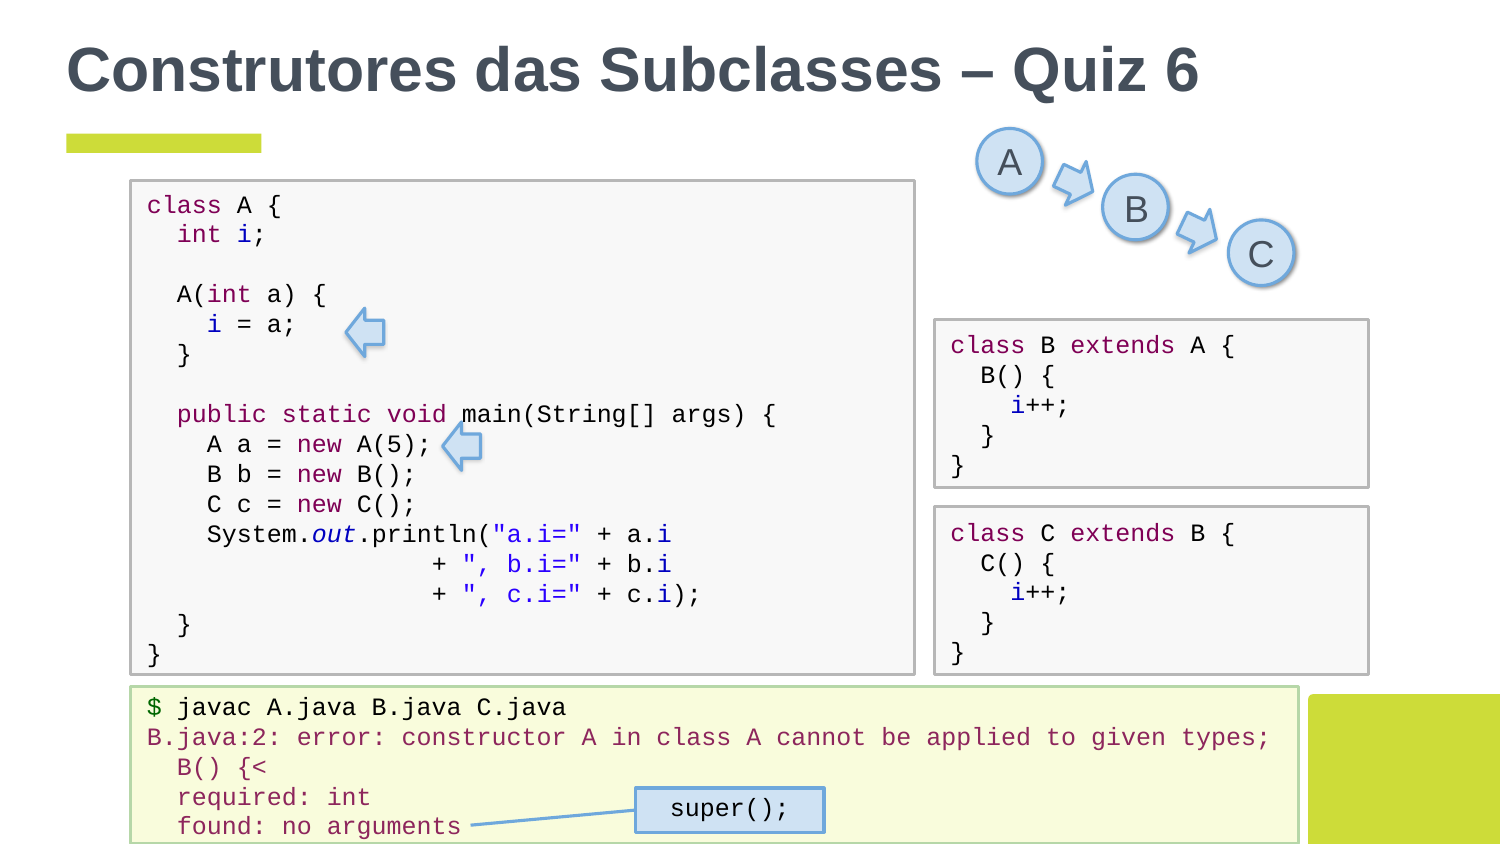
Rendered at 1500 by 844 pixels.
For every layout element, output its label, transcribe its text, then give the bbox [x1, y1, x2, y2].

text_box [1116, 234, 1154, 240]
text_box [1177, 209, 1217, 254]
text_box [1165, 192, 1169, 222]
title Construtores das Subclasses – Quiz 6 [51, 0, 1449, 134]
text_box class A { int i; A(int a) { i = a; } public static void main(String[] args) { A a = new A(5); B b = new B(); C c = new C(); System.out.println("a.i=" + a.i + ", b.i=" + b.i + ", c.i=" + c.i); } } [130, 180, 915, 675]
text_box [1228, 237, 1232, 268]
text_box [1288, 233, 1294, 272]
text_box A [982, 133, 1038, 187]
slide_number ‹#› [1299, 791, 1307, 844]
text_box [976, 143, 982, 179]
text_box [1243, 280, 1280, 286]
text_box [470, 809, 636, 826]
text_box super(); [635, 788, 824, 833]
text_box [1102, 187, 1109, 227]
text_box class B extends A { B() { i++; } } [934, 319, 1369, 488]
text_box C [1232, 226, 1288, 280]
text_box [992, 128, 1027, 133]
text_box [1053, 161, 1093, 206]
text_box B [1109, 180, 1165, 234]
text_box [1242, 219, 1281, 226]
text_box [345, 308, 384, 357]
text_box class C extends B { C() { i++; } } [934, 506, 1369, 675]
text_box [1116, 174, 1154, 180]
text_box [442, 421, 481, 471]
text_box $ javac A.java B.java C.java B.java:2: error: constructor A in class A cannot be applied to given types; B() {< required: int found: no arguments [130, 686, 1299, 844]
text_box [1038, 144, 1043, 178]
text_box [989, 187, 1030, 195]
